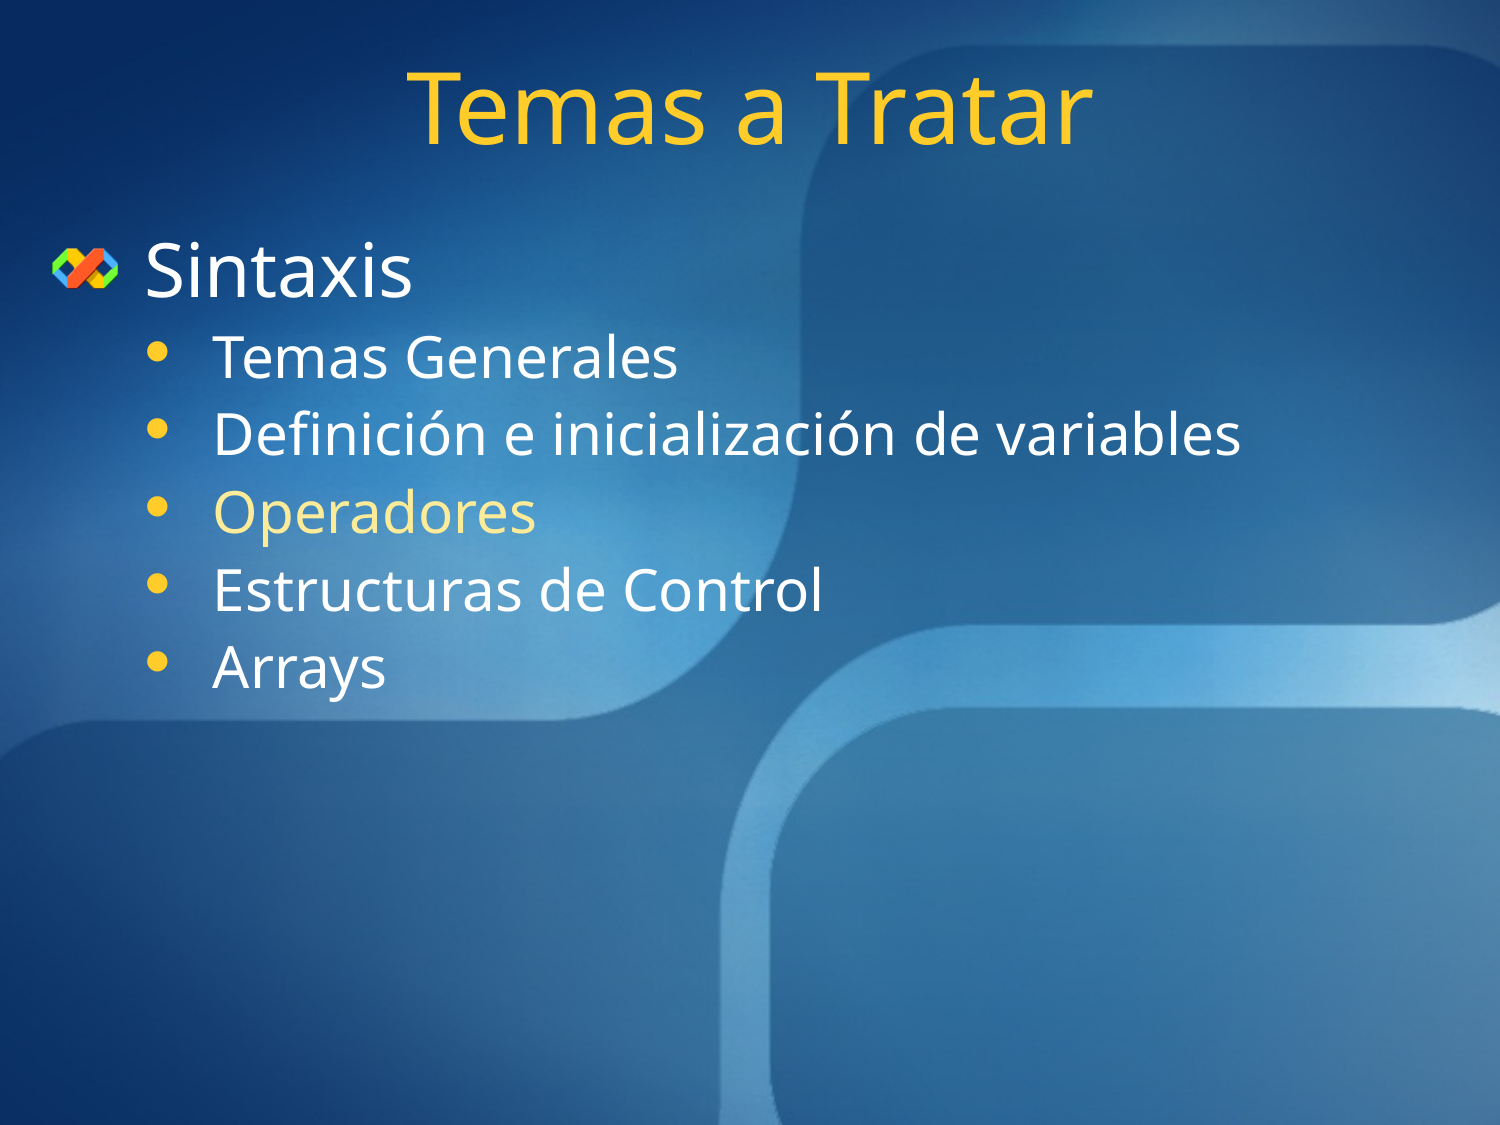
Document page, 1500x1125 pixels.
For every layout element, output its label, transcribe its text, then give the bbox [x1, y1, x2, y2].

list Sintaxis Temas Generales Definición e inicialización de variables Operadores Estructuras de Control Arrays [37, 224, 1426, 729]
title Temas a Tratar [62, 50, 1440, 176]
picture [0, 0, 1500, 1125]
